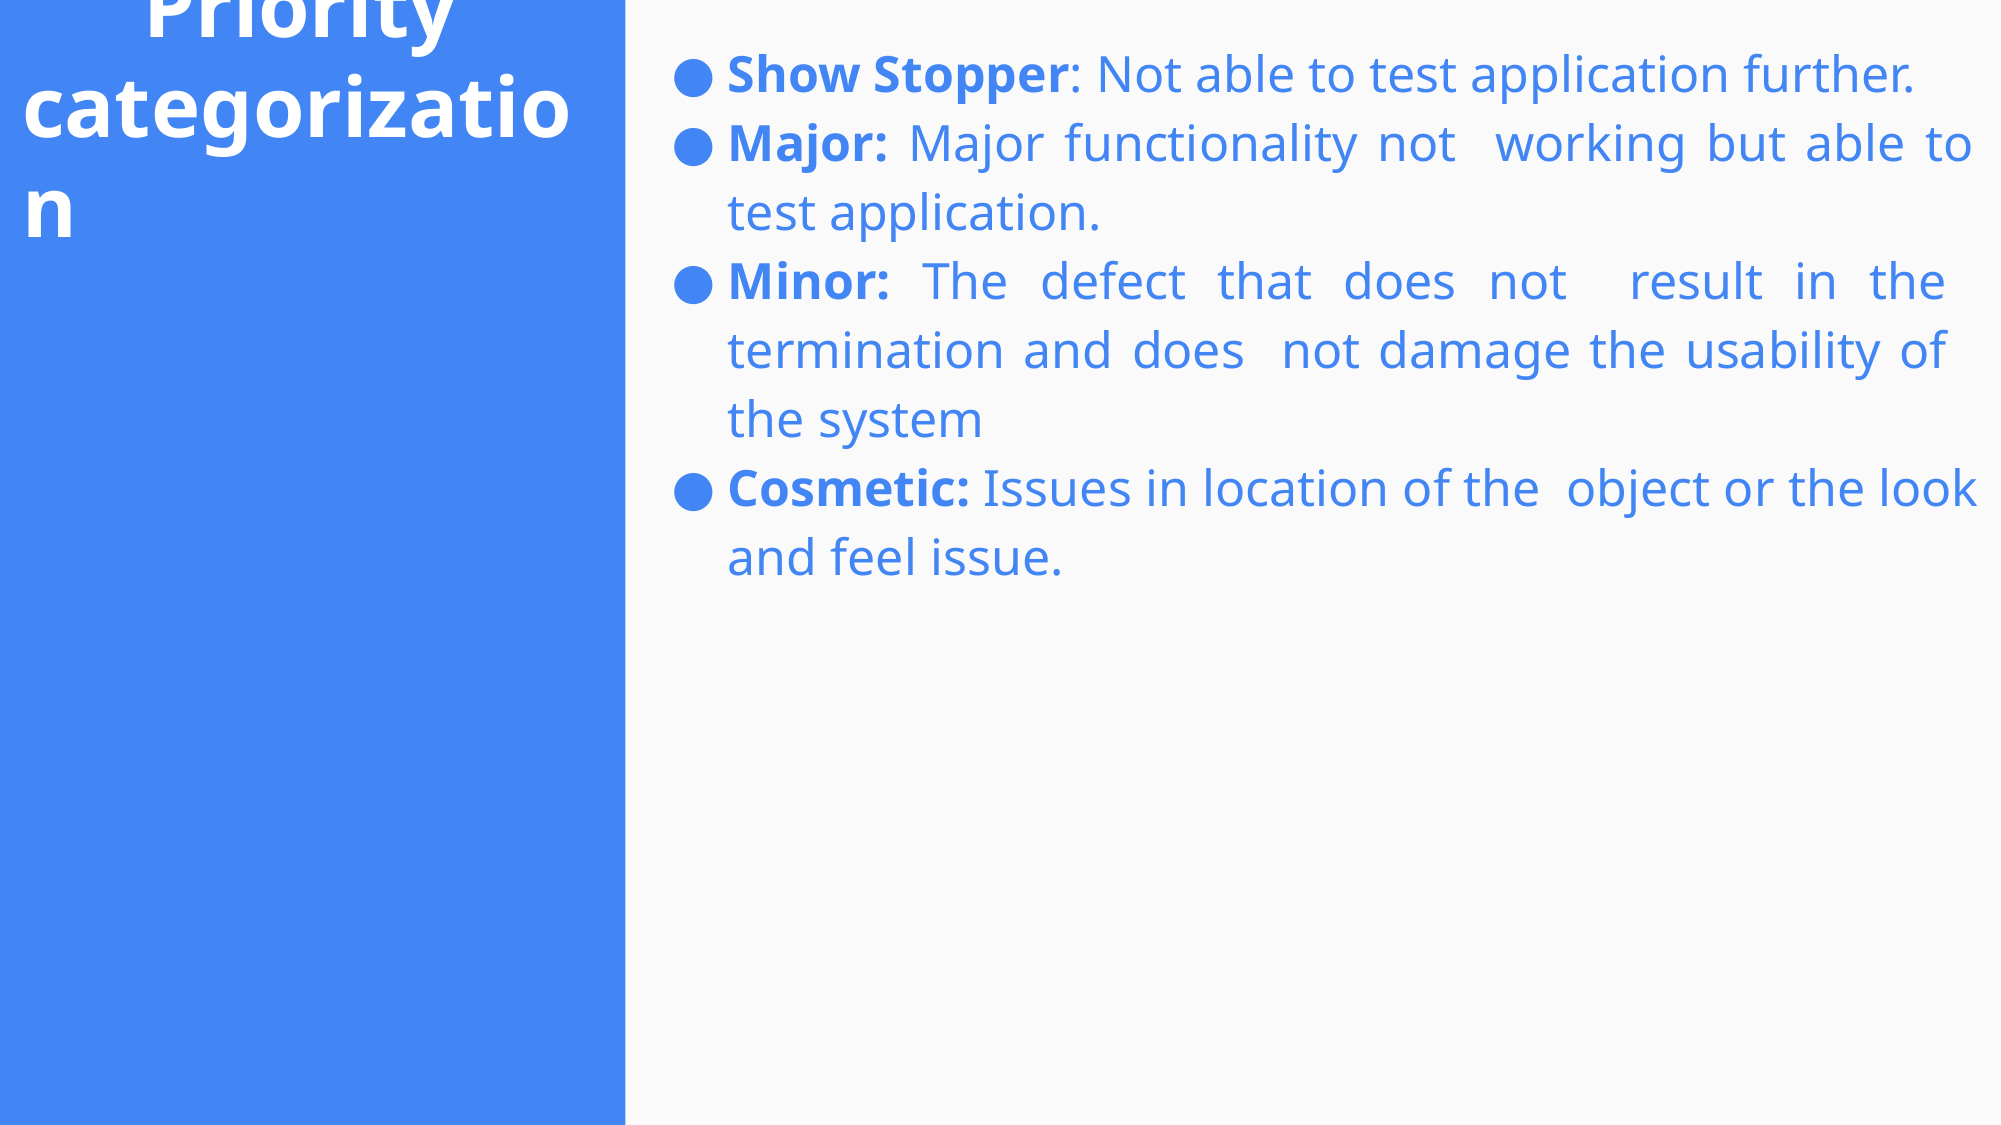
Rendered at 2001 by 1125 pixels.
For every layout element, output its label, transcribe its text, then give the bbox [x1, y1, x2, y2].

text_box Show Stopper: Not able to test application further. Major: Major functionality not working but able to test application. Minor: The defect that does not result in the termination and does not damage the usability of the system Cosmetic: Issues in location of the object or the look and feel issue. [632, 13, 2000, 1106]
title Priority categorization [0, 36, 632, 275]
